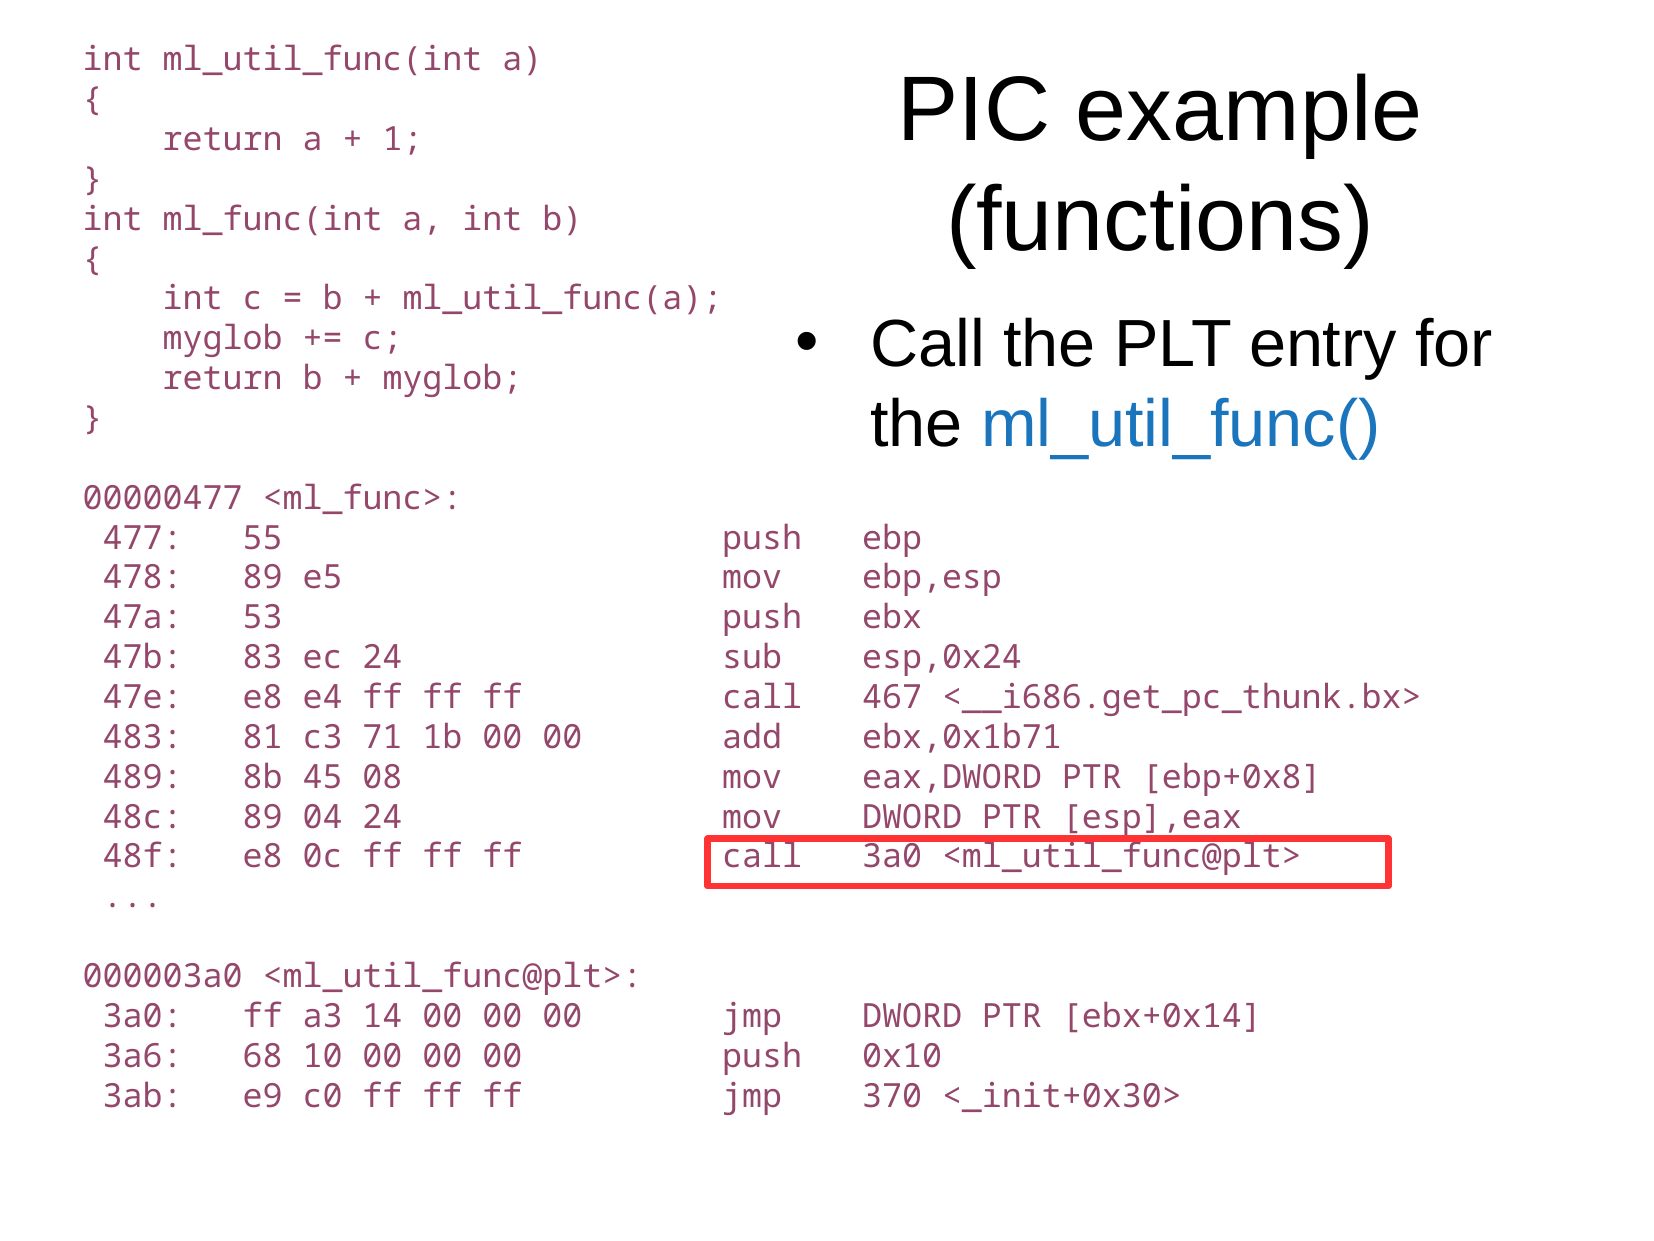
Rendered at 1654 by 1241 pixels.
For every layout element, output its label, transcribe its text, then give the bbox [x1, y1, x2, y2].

list Call the PLT entry for the ml_util_func() [795, 300, 1500, 525]
list int ml_util_func(int a) { return a + 1; } int ml_func(int a, int b) { int c = b + ml_util_func(a); myglob += c; return b + myglob; } 00000477 <ml_func>: 477: 55 push ebp 478: 89 e5 mov ebp,esp 47a: 53 push ebx 47b: 83 ec 24 sub esp,0x24 47e: e8 e4 ff ff ff call 467 <__i686.get_pc_thunk.bx> 483: 81 c3 71 1b 00 00 add ebx,0x1b71 489: 8b 45 08 mov eax,DWORD PTR [ebp+0x8] 48c: 89 04 24 mov DWORD PTR [esp],eax 48f: e8 0c ff ff ff call 3a0 <ml_util_func@plt> ... 000003a0 <ml_util_func@plt>: 3a0: ff a3 14 00 00 00 jmp DWORD PTR [ebx+0x14] 3a6: 68 10 00 00 00 push 0x10 3ab: e9 c0 ff ff ff jmp 370 <_init+0x30> [82, 37, 1571, 1200]
text_box [707, 838, 1389, 887]
